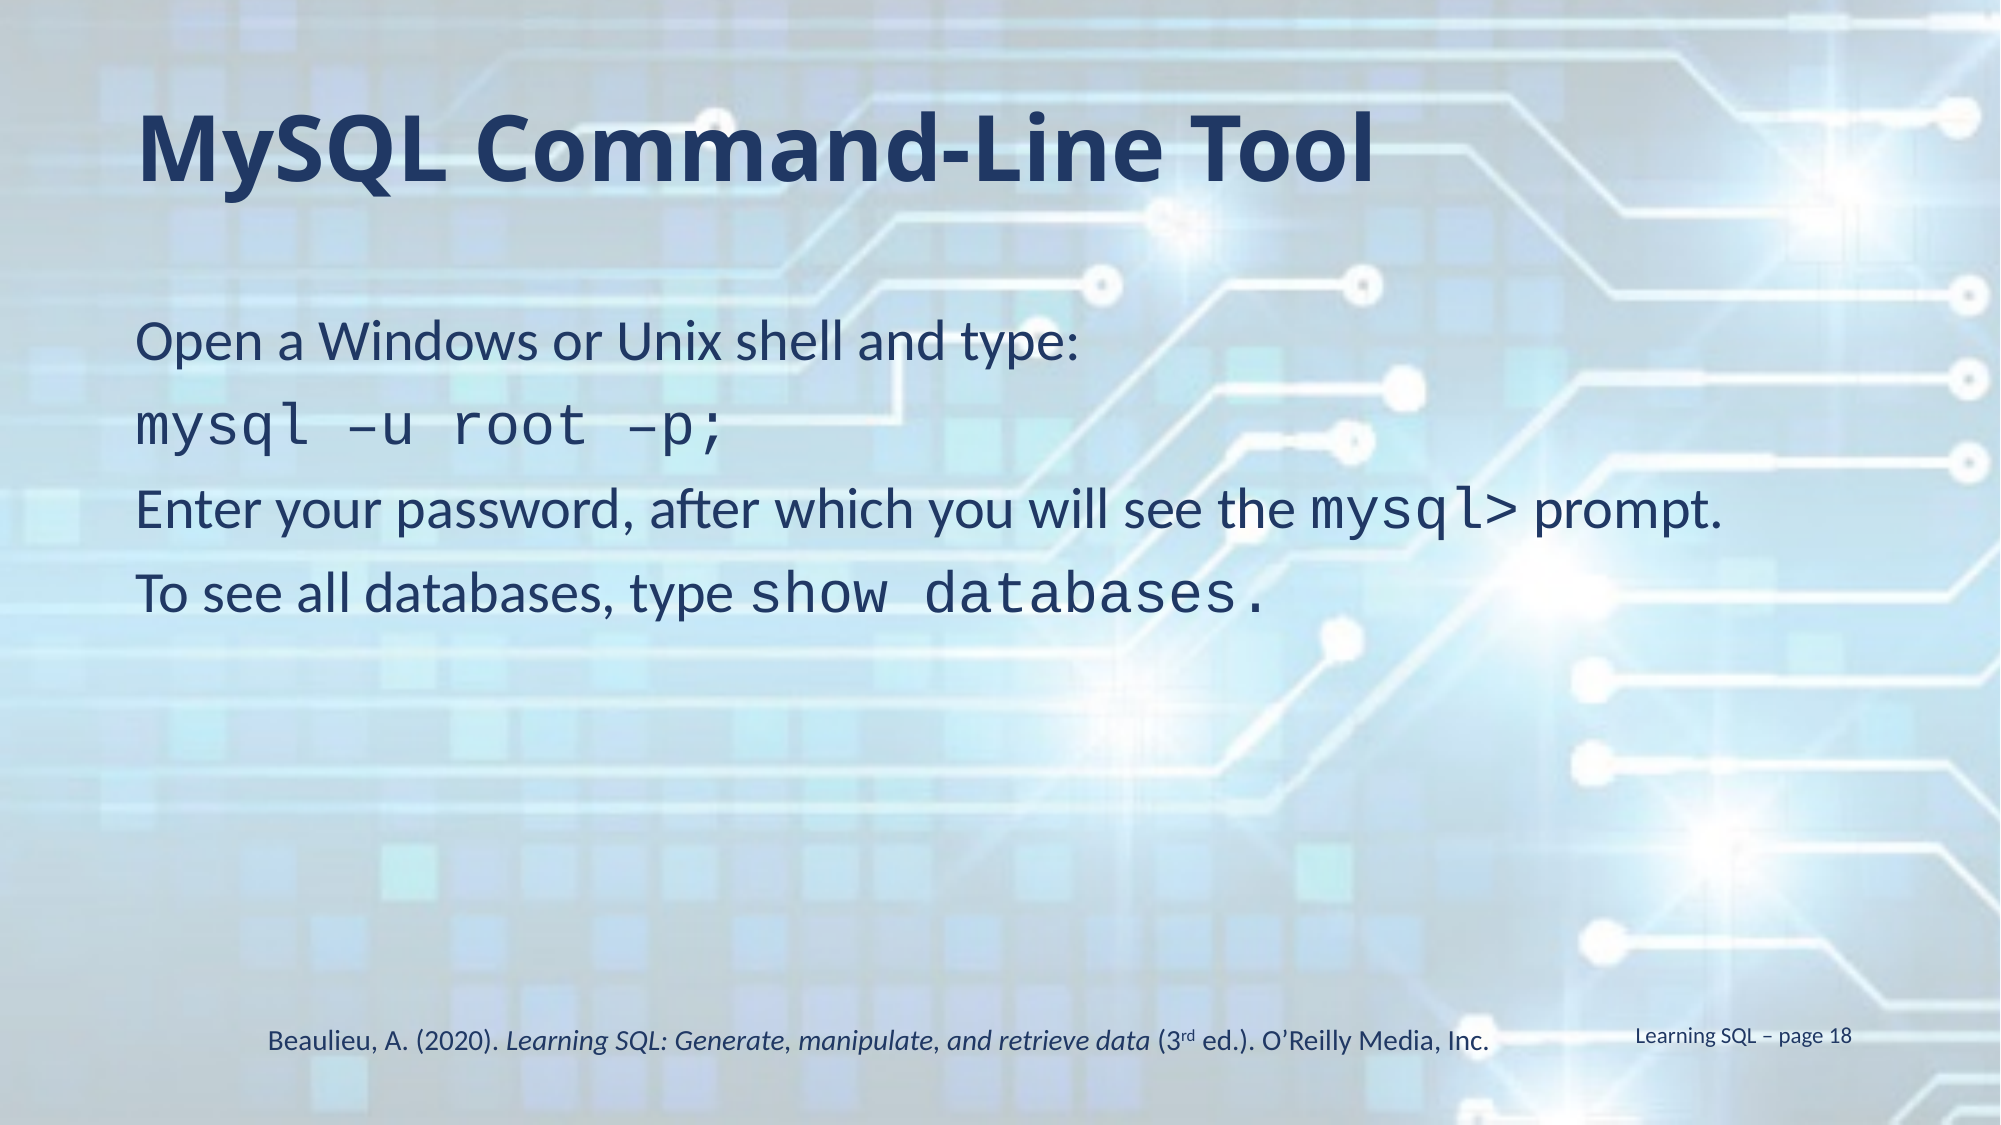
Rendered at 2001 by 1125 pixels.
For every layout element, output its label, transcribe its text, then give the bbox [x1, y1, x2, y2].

text_box MySQL Command-Line Tool [120, 95, 1621, 218]
text_box Beaulieu, A. (2020). Learning SQL: Generate, manipulate, and retrieve data (3rd ed.). O’Reilly Media, Inc. [253, 1013, 1517, 1064]
picture [0, 0, 2001, 1125]
text_box Learning SQL – page 18 [1620, 1013, 2000, 1056]
text_box Open a Windows or Unix shell and type: mysql –u root –p; Enter your password, after which you will see the mysql> prompt. To see all databases, type show databases. [120, 302, 1871, 666]
